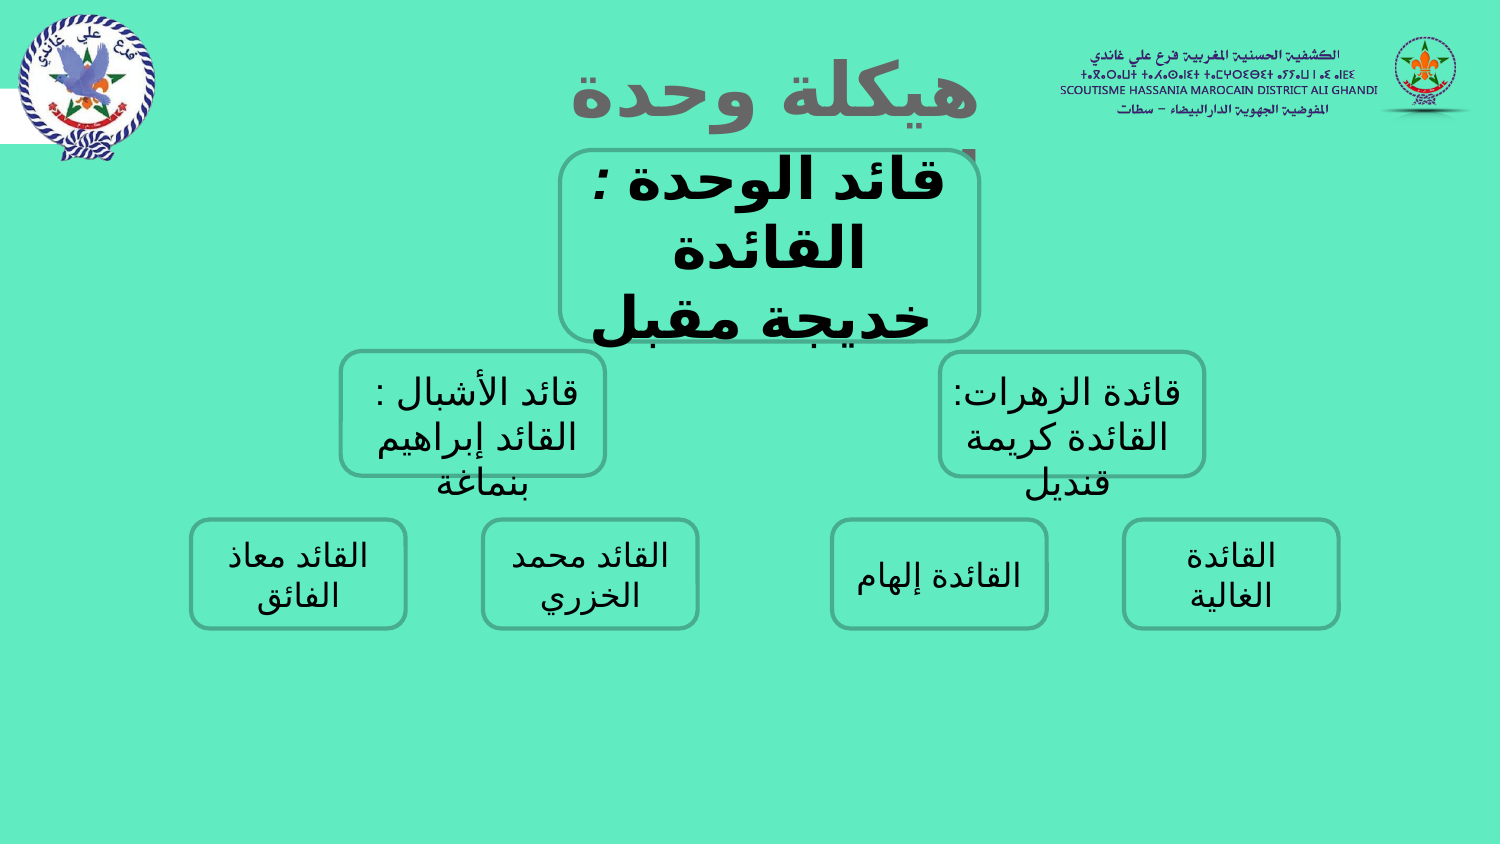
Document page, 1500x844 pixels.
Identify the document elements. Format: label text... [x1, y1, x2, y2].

text_box [941, 349, 1203, 360]
text_box قائدة الزهرات: القائدة كريمة قنديل [930, 360, 1205, 511]
text_box قائد الوحدة : القائدة خديجة مقبل [557, 147, 982, 344]
picture [987, 0, 1500, 259]
text_box [341, 348, 604, 360]
text_box القائد محمد الخزري [480, 517, 700, 631]
text_box قائد الأشبال : القائد إبراهيم بنماغة [340, 360, 615, 511]
text_box القائد معاذ الفائق [188, 517, 408, 631]
picture [0, 0, 192, 198]
text_box القائدة الغالية [1121, 517, 1341, 631]
text_box القائدة إلهام [829, 517, 1049, 631]
text_box هيكلة وحدة السرب [405, 33, 982, 229]
